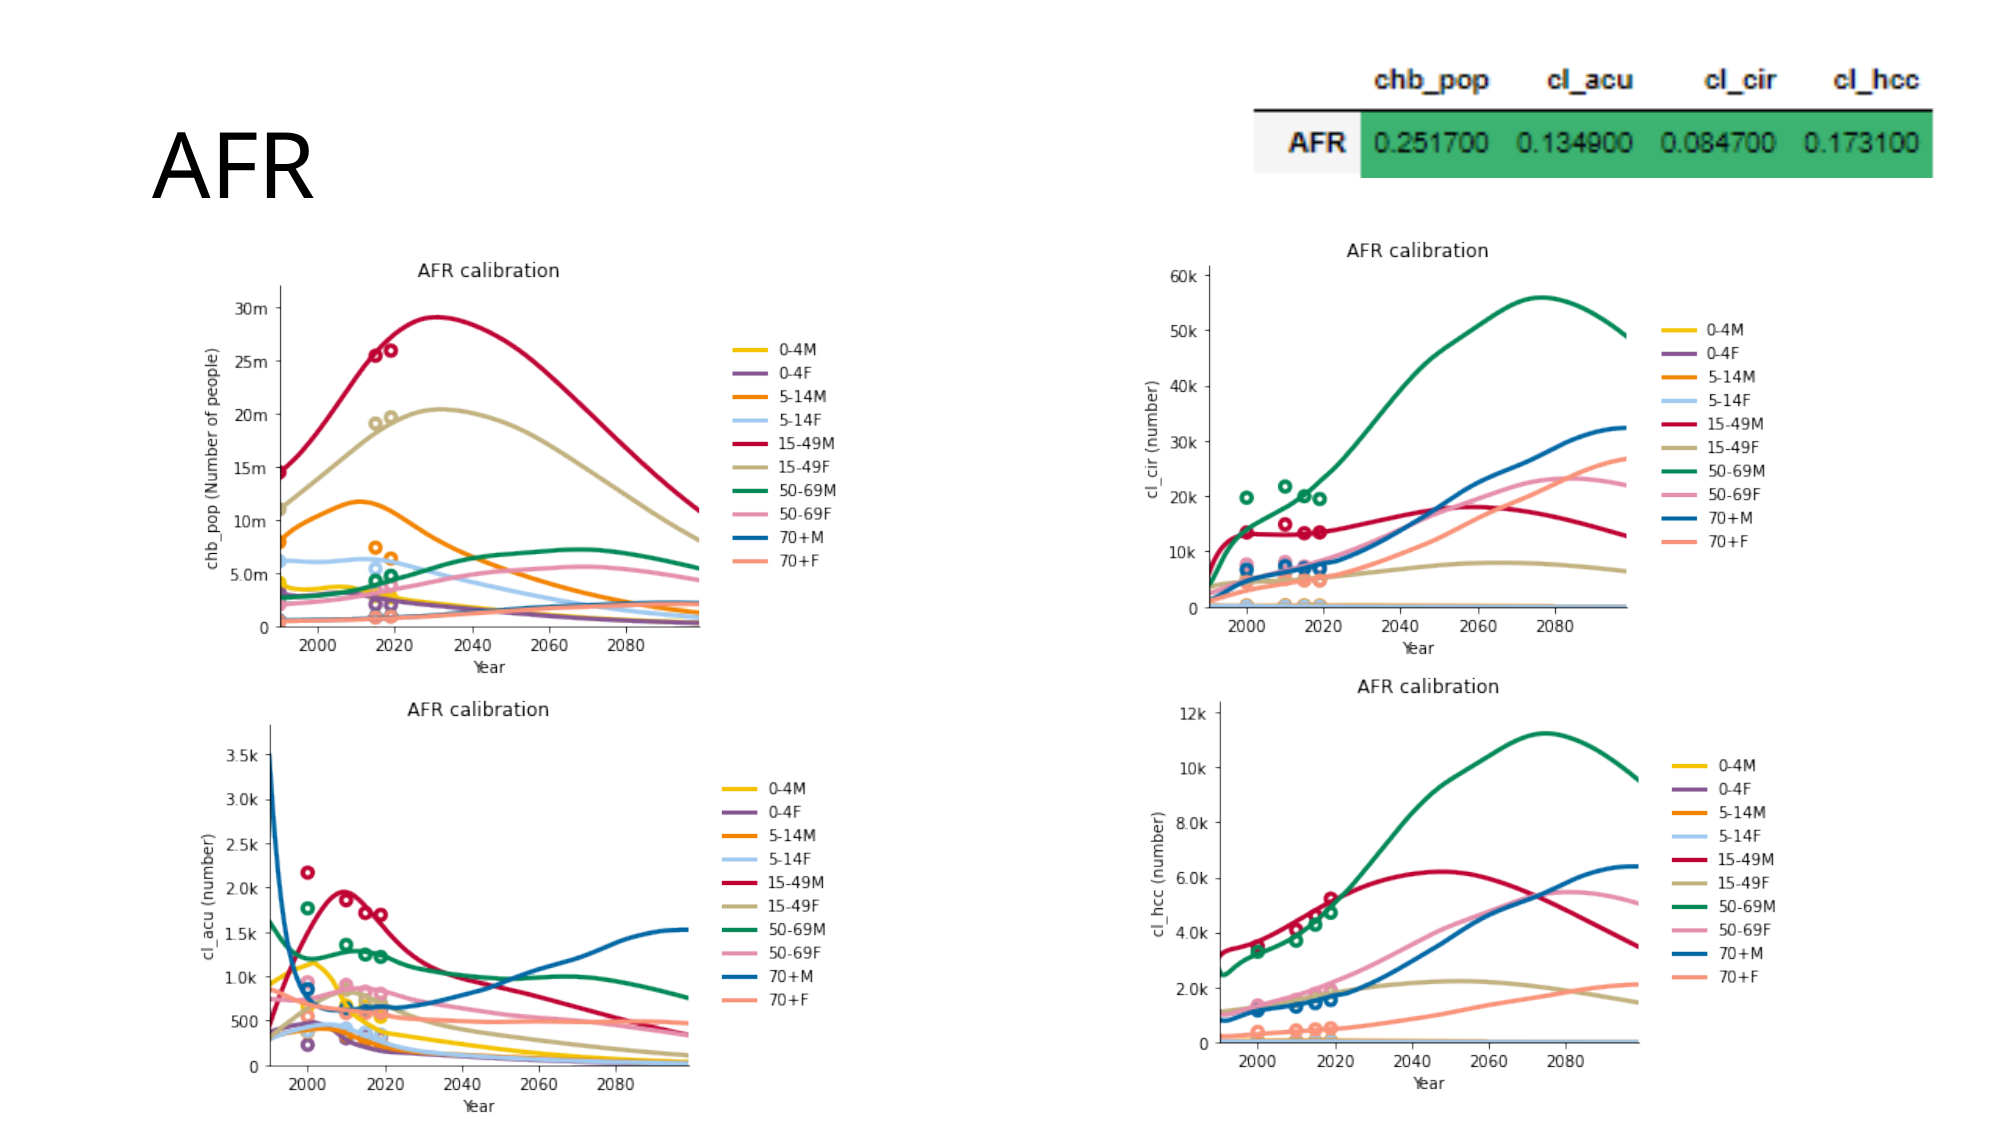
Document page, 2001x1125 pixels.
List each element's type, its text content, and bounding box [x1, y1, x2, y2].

picture [1134, 231, 1794, 1102]
picture [1248, 55, 1951, 178]
picture [194, 251, 853, 686]
picture [190, 690, 844, 1125]
title AFR [137, 59, 1863, 278]
